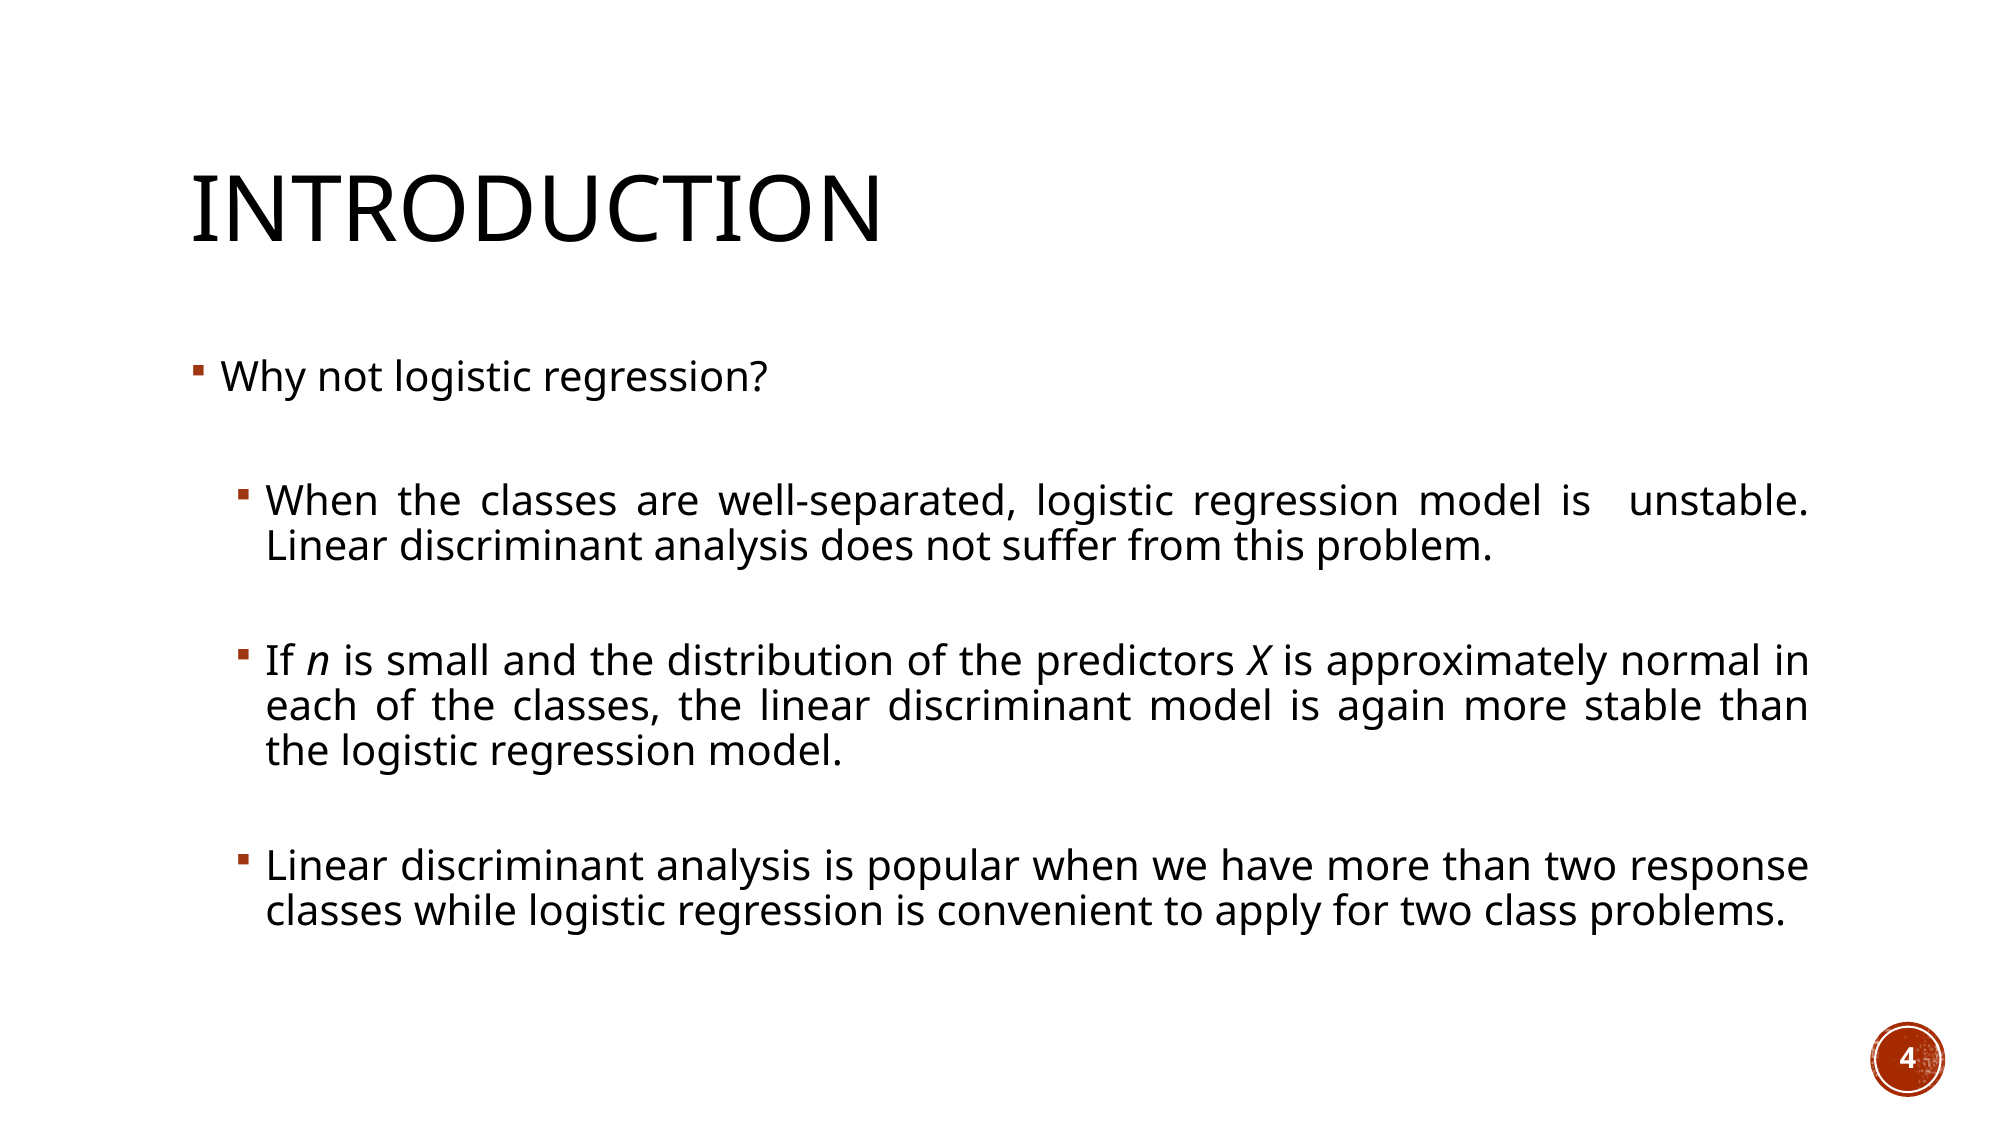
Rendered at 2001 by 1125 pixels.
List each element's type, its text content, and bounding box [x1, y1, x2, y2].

title Introduction [175, 79, 1826, 344]
list Why not logistic regression? When the classes are well-separated, logistic regression model is unstable. Linear discriminant analysis does not suffer from this problem. If n is small and the distribution of the predictors X is approximately normal in each of the classes, the linear discriminant model is again more stable than the logistic regression model. Linear discriminant analysis is popular when we have more than two response classes while logistic regression is convenient to apply for two class problems. [175, 348, 1826, 1013]
slide_number 4 [1855, 1028, 1961, 1089]
